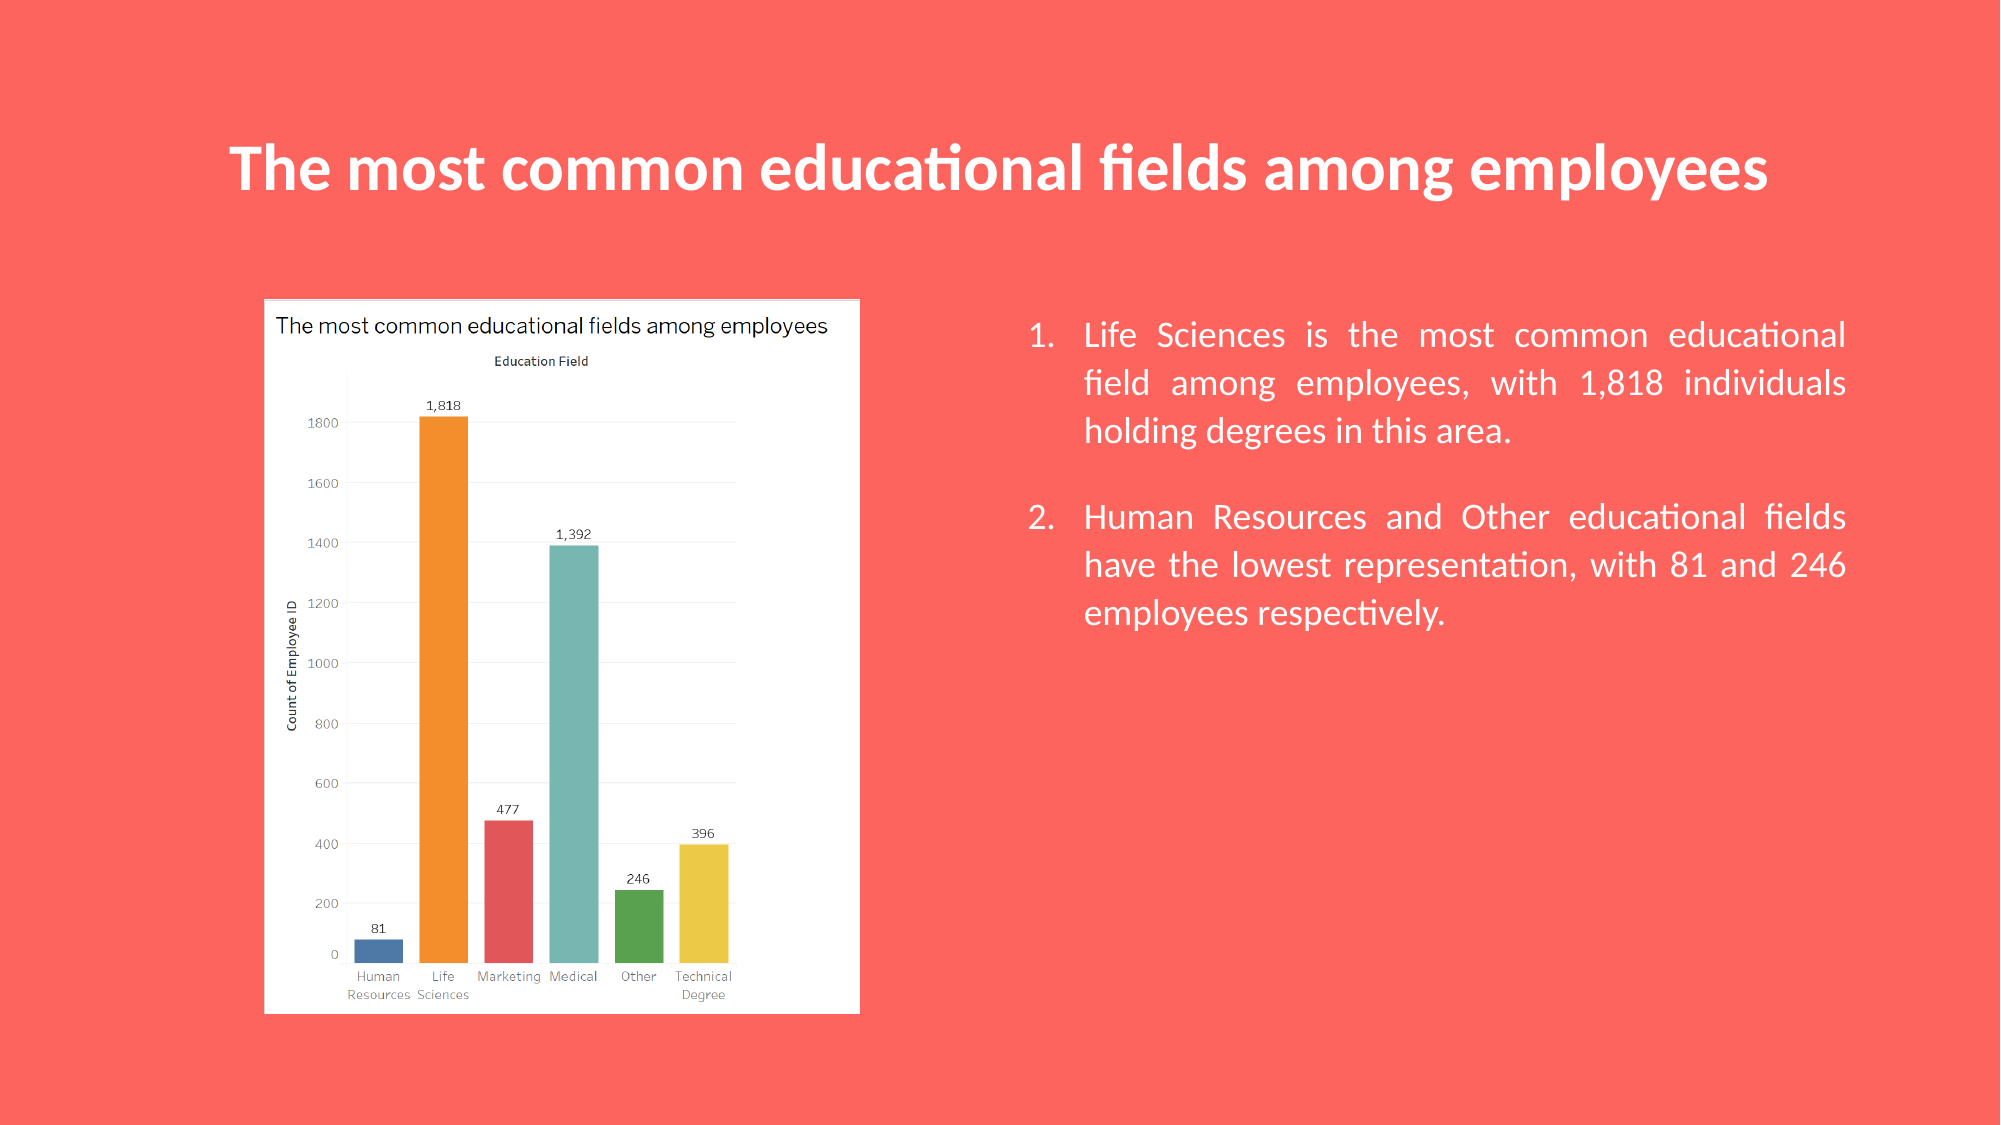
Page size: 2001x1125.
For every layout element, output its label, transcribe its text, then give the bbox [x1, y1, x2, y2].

title The most common educational fields among employees [137, 59, 1863, 278]
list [264, 299, 860, 1014]
list Life Sciences is the most common educational field among employees, with 1,818 individuals holding degrees in this area. Human Resources and Other educational fields have the lowest representation, with 81 and 246 employees respectively. [1012, 299, 1863, 1014]
